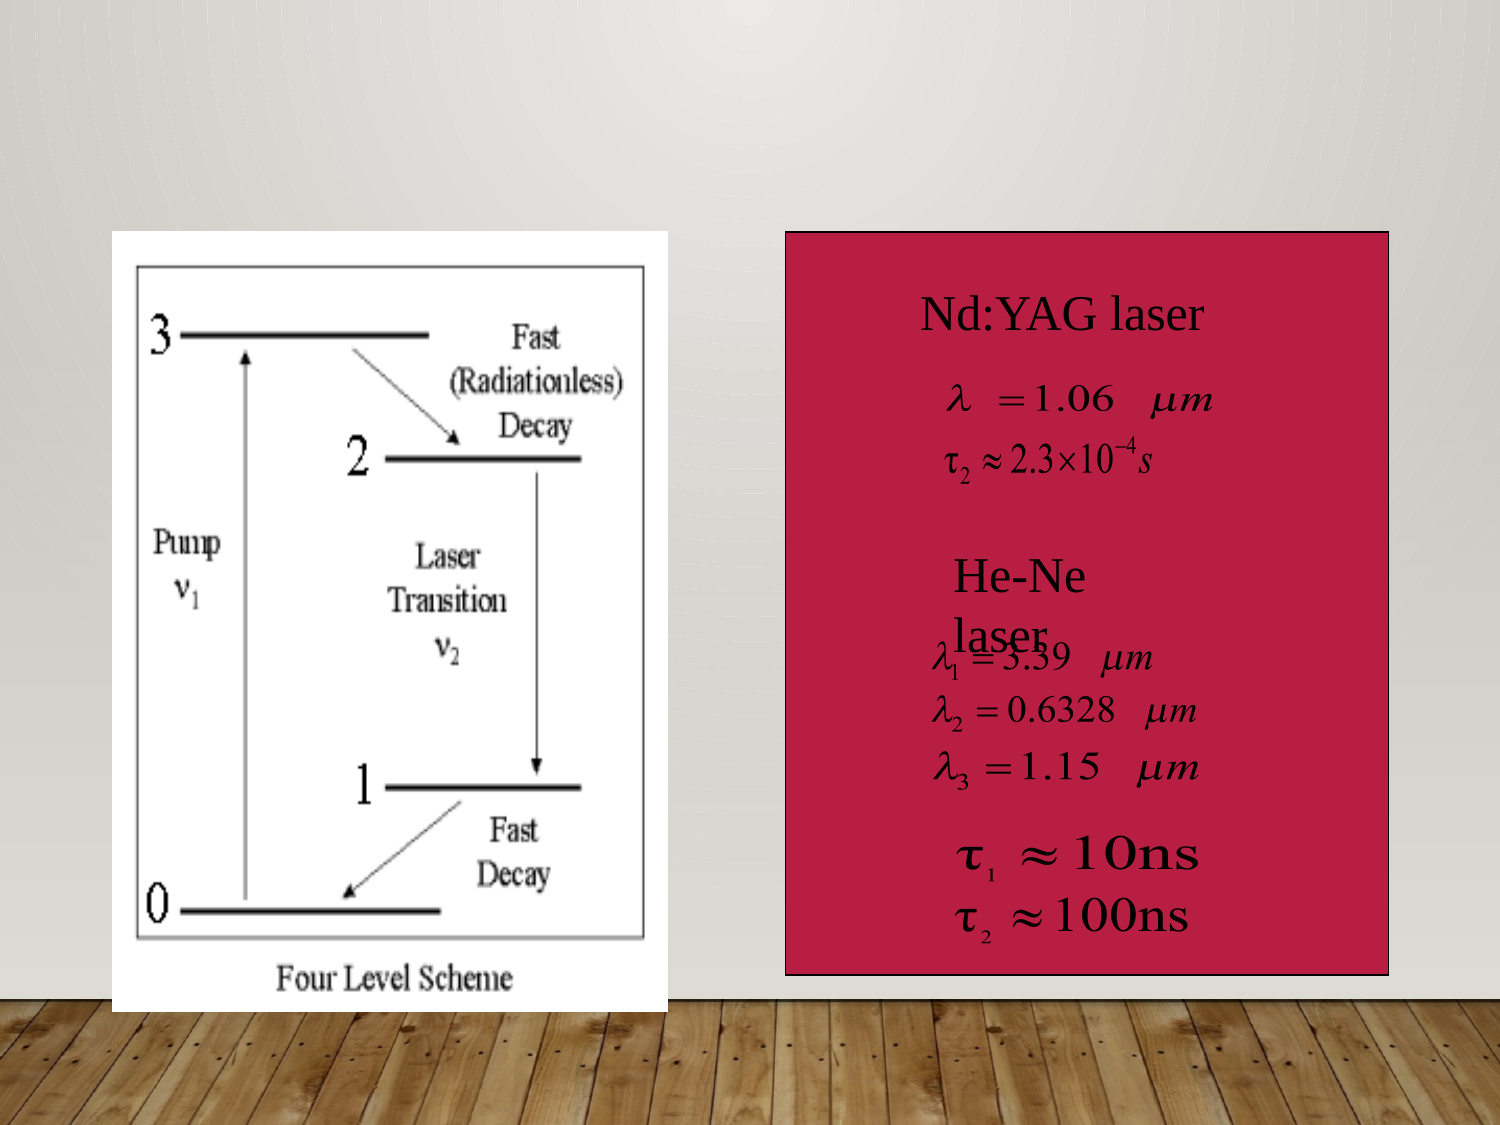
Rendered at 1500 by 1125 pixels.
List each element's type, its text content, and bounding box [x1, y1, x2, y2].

picture [925, 601, 1209, 950]
picture [937, 347, 1222, 494]
picture [0, 231, 1500, 1125]
text_box Nd:YAG laser [905, 272, 1226, 348]
text_box [785, 231, 1389, 975]
text_box He-Ne laser [938, 534, 1209, 670]
